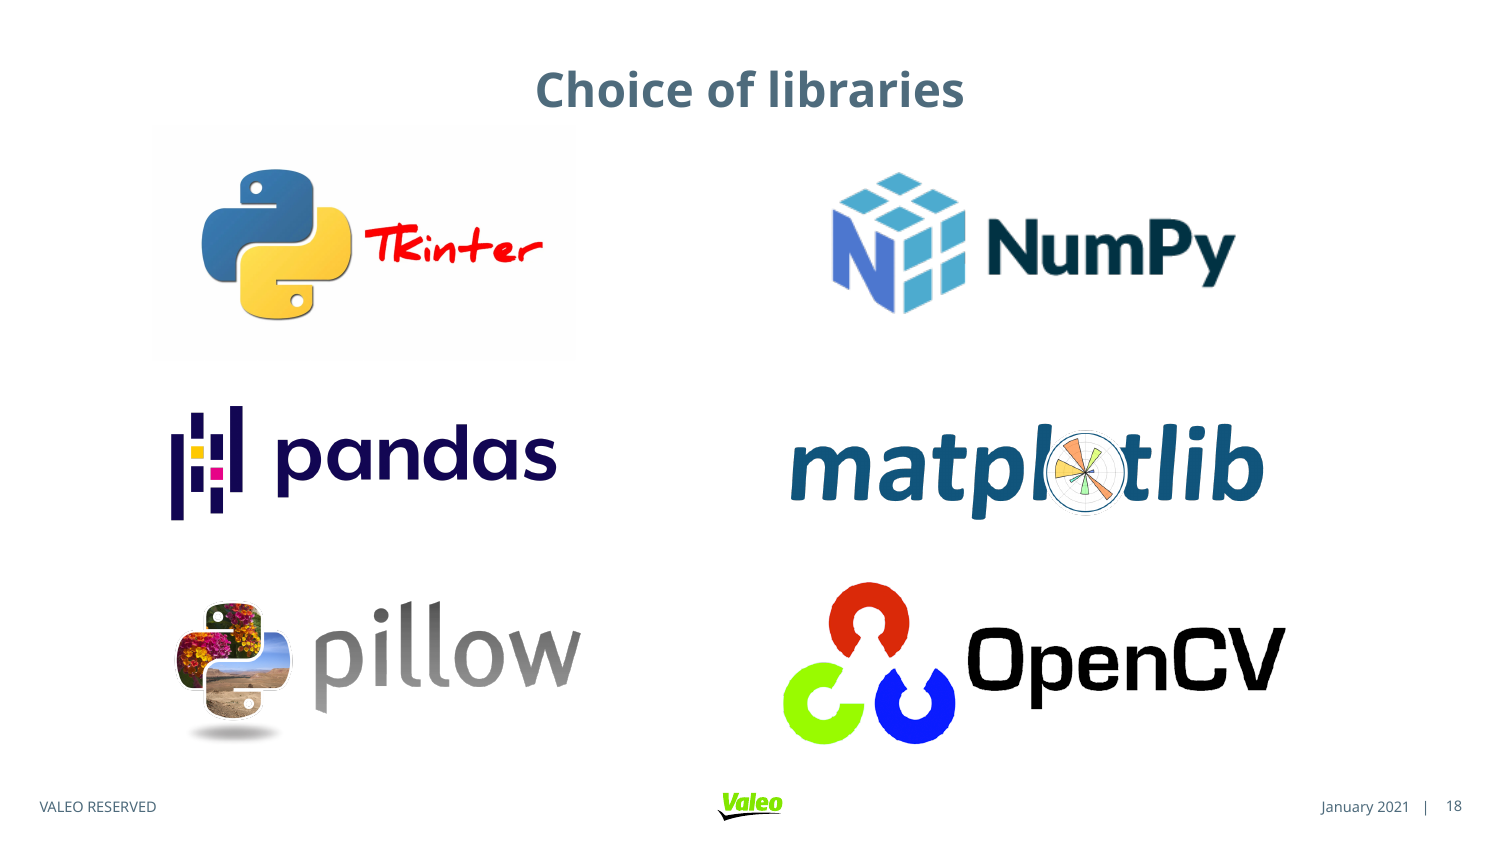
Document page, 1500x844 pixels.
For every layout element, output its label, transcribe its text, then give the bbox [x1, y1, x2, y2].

picture [151, 556, 607, 785]
title Choice of libraries [143, 25, 1357, 151]
picture [770, 406, 1290, 532]
picture [778, 567, 1291, 758]
slide_number <number> [1431, 792, 1475, 821]
picture [151, 125, 576, 361]
picture [152, 377, 575, 549]
picture [805, 139, 1264, 361]
